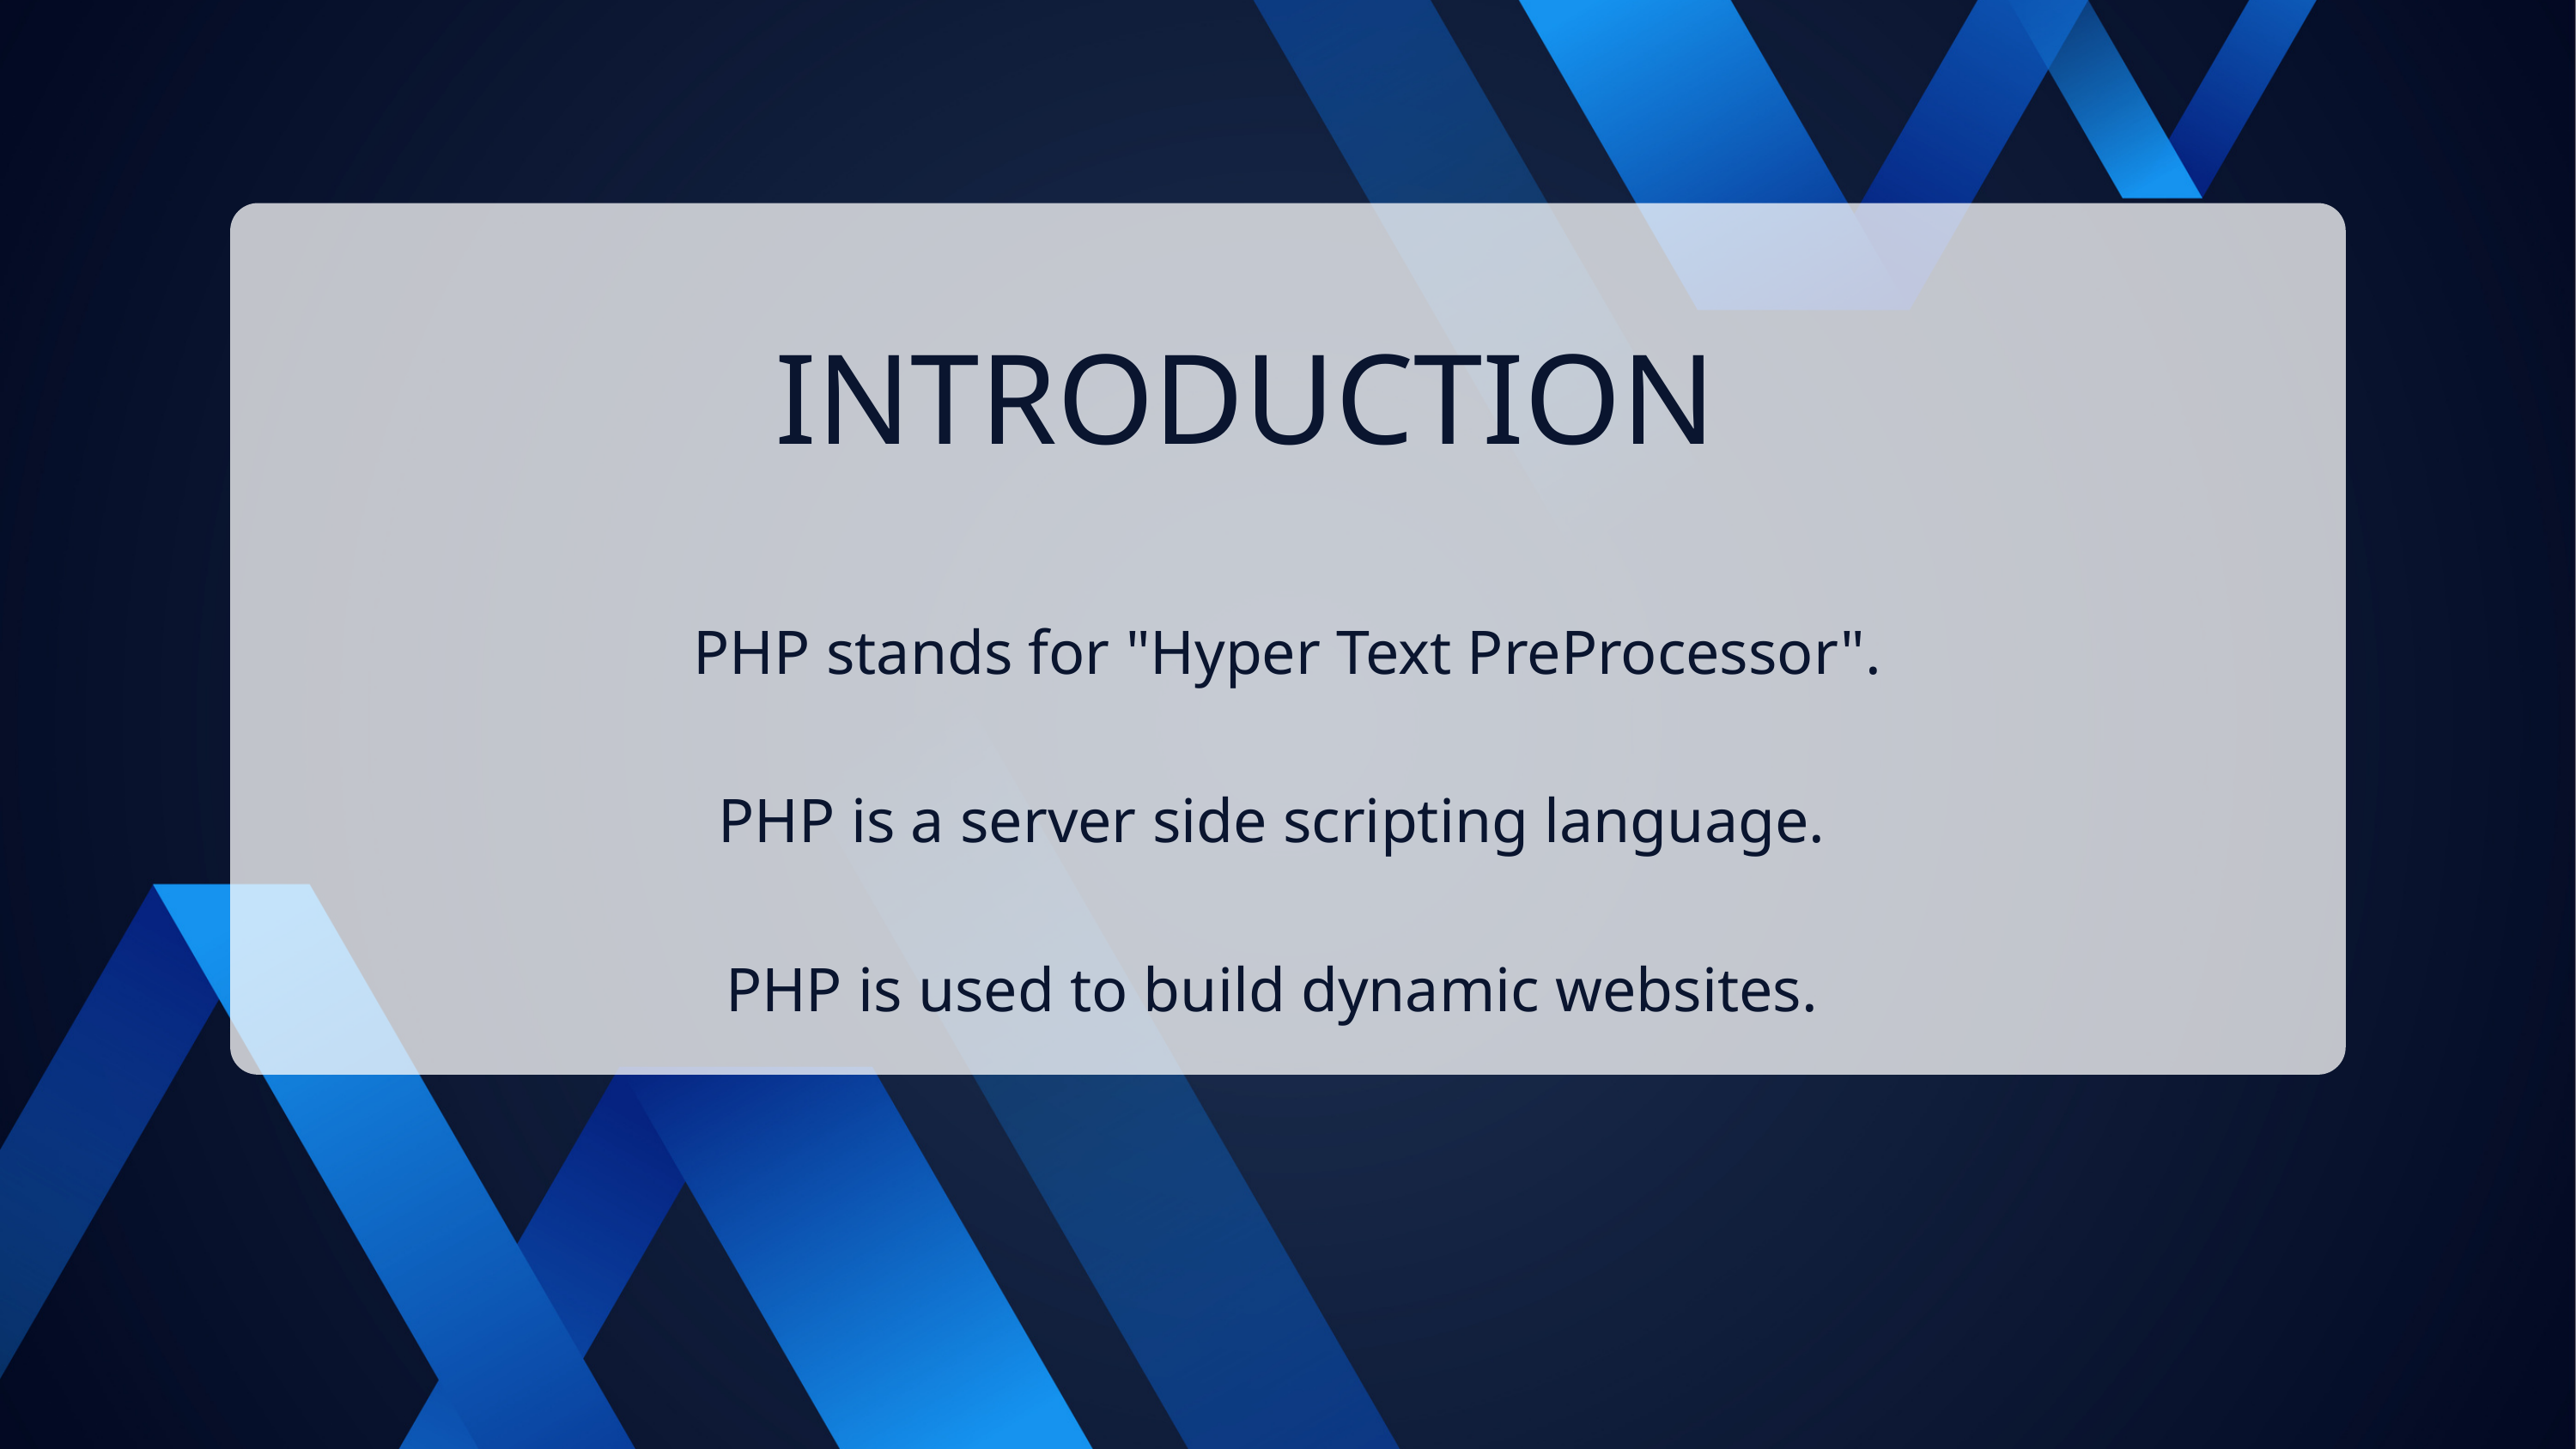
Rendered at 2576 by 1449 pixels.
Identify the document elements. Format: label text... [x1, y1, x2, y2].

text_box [229, 203, 2346, 1076]
text_box PHP stands for "Hyper Text PreProcessor". PHP is a server side scripting language. PHP is used to build dynamic websites. [533, 1084, 2043, 1276]
text_box [0, 0, 2576, 1449]
